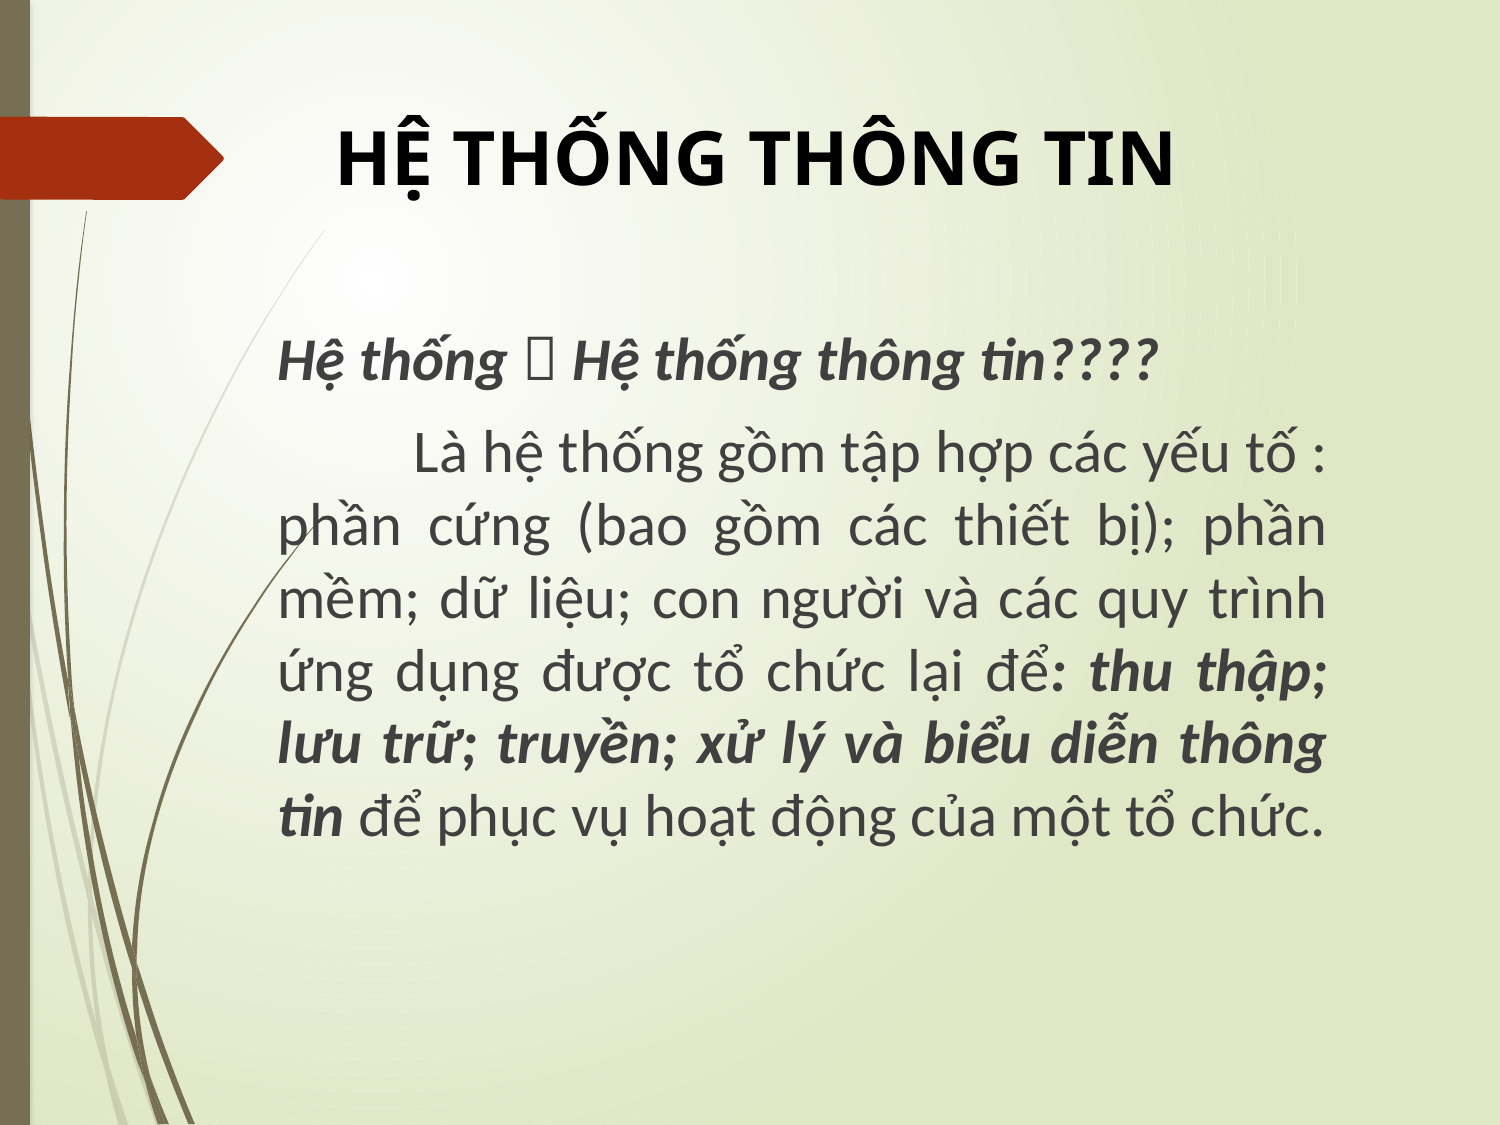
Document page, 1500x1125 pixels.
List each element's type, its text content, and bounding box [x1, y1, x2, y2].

title HỆ THỐNG THÔNG TIN [319, 102, 1400, 313]
list Hệ thống  Hệ thống thông tin???? Là hệ thống gồm tập hợp các yếu tố : phần cứng (bao gồm các thiết bị); phần mềm; dữ liệu; con người và các quy trình ứng dụng được tổ chức lại để: thu thập; lưu trữ; truyền; xử lý và biểu diễn thông tin để phục vụ hoạt động của một tổ chức. [262, 312, 1344, 933]
